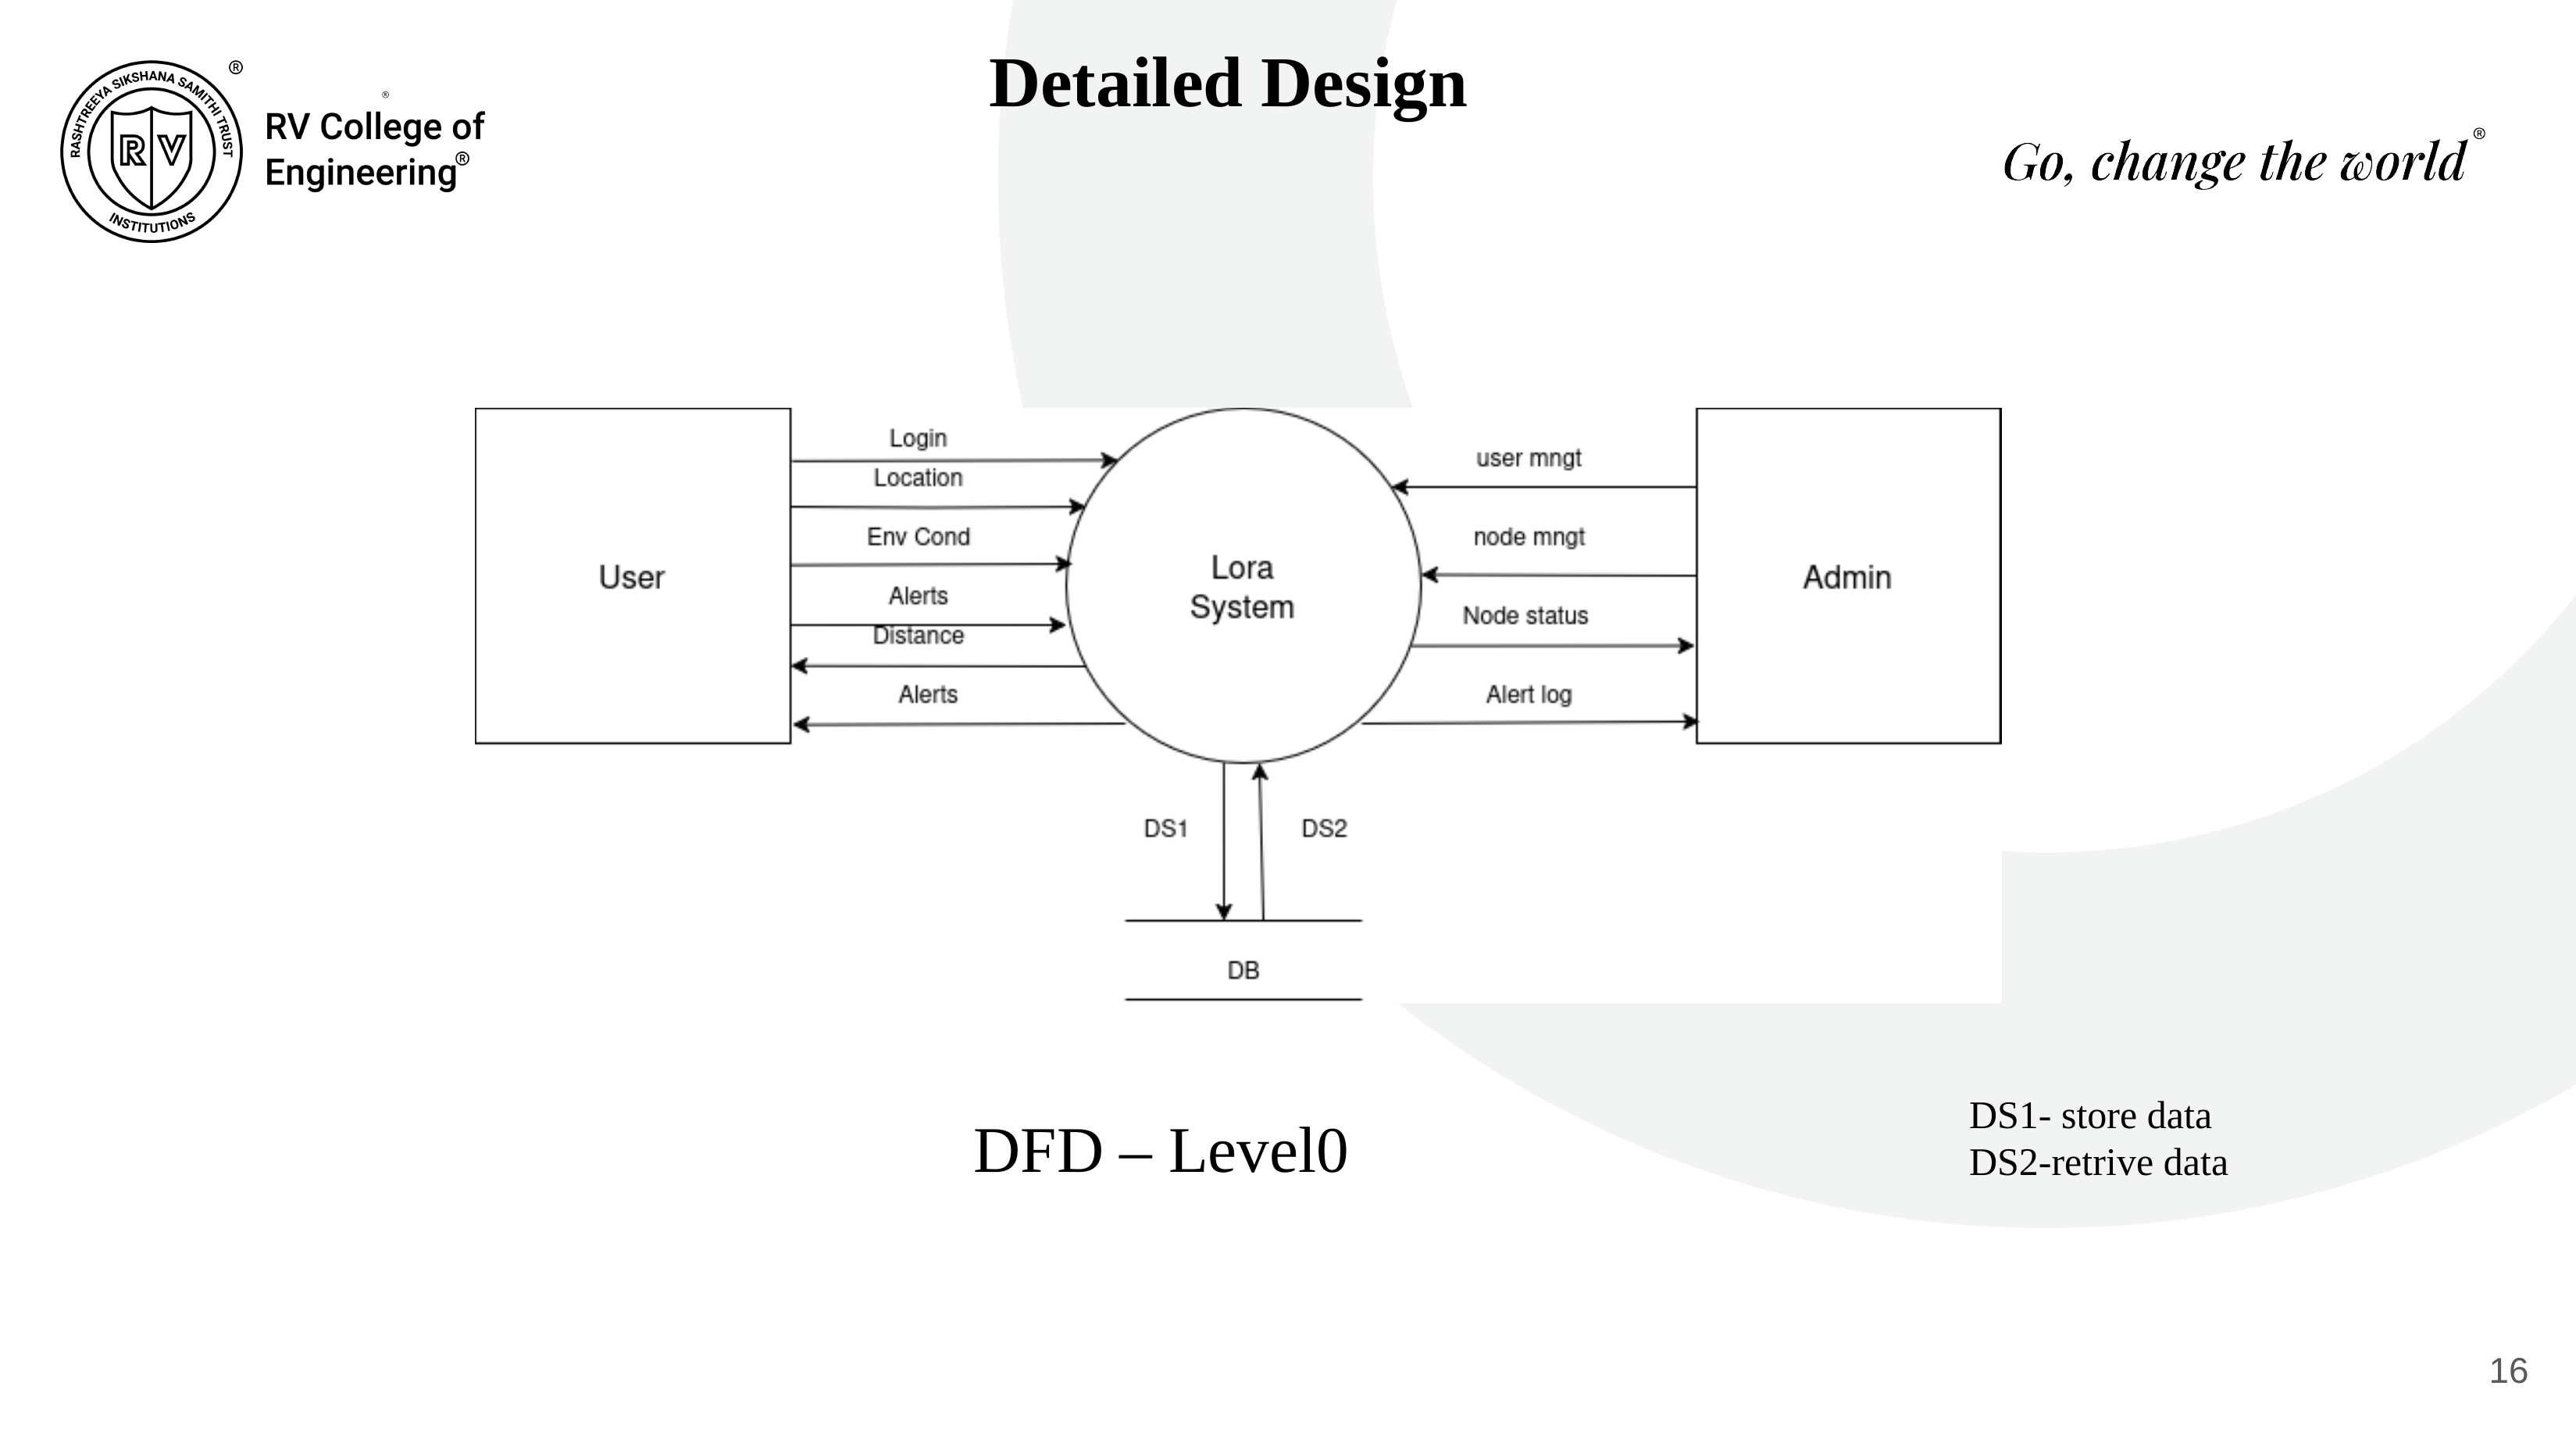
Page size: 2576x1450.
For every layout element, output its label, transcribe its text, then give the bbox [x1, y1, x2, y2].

picture [0, 0, 2576, 1450]
text_box DS1- store data DS2-retrive data [1957, 1084, 2519, 1259]
text_box DFD – Level0 [962, 1102, 1377, 1185]
slide_number <number> [2386, 1313, 2541, 1424]
text_box Detailed Design [648, 37, 1810, 119]
